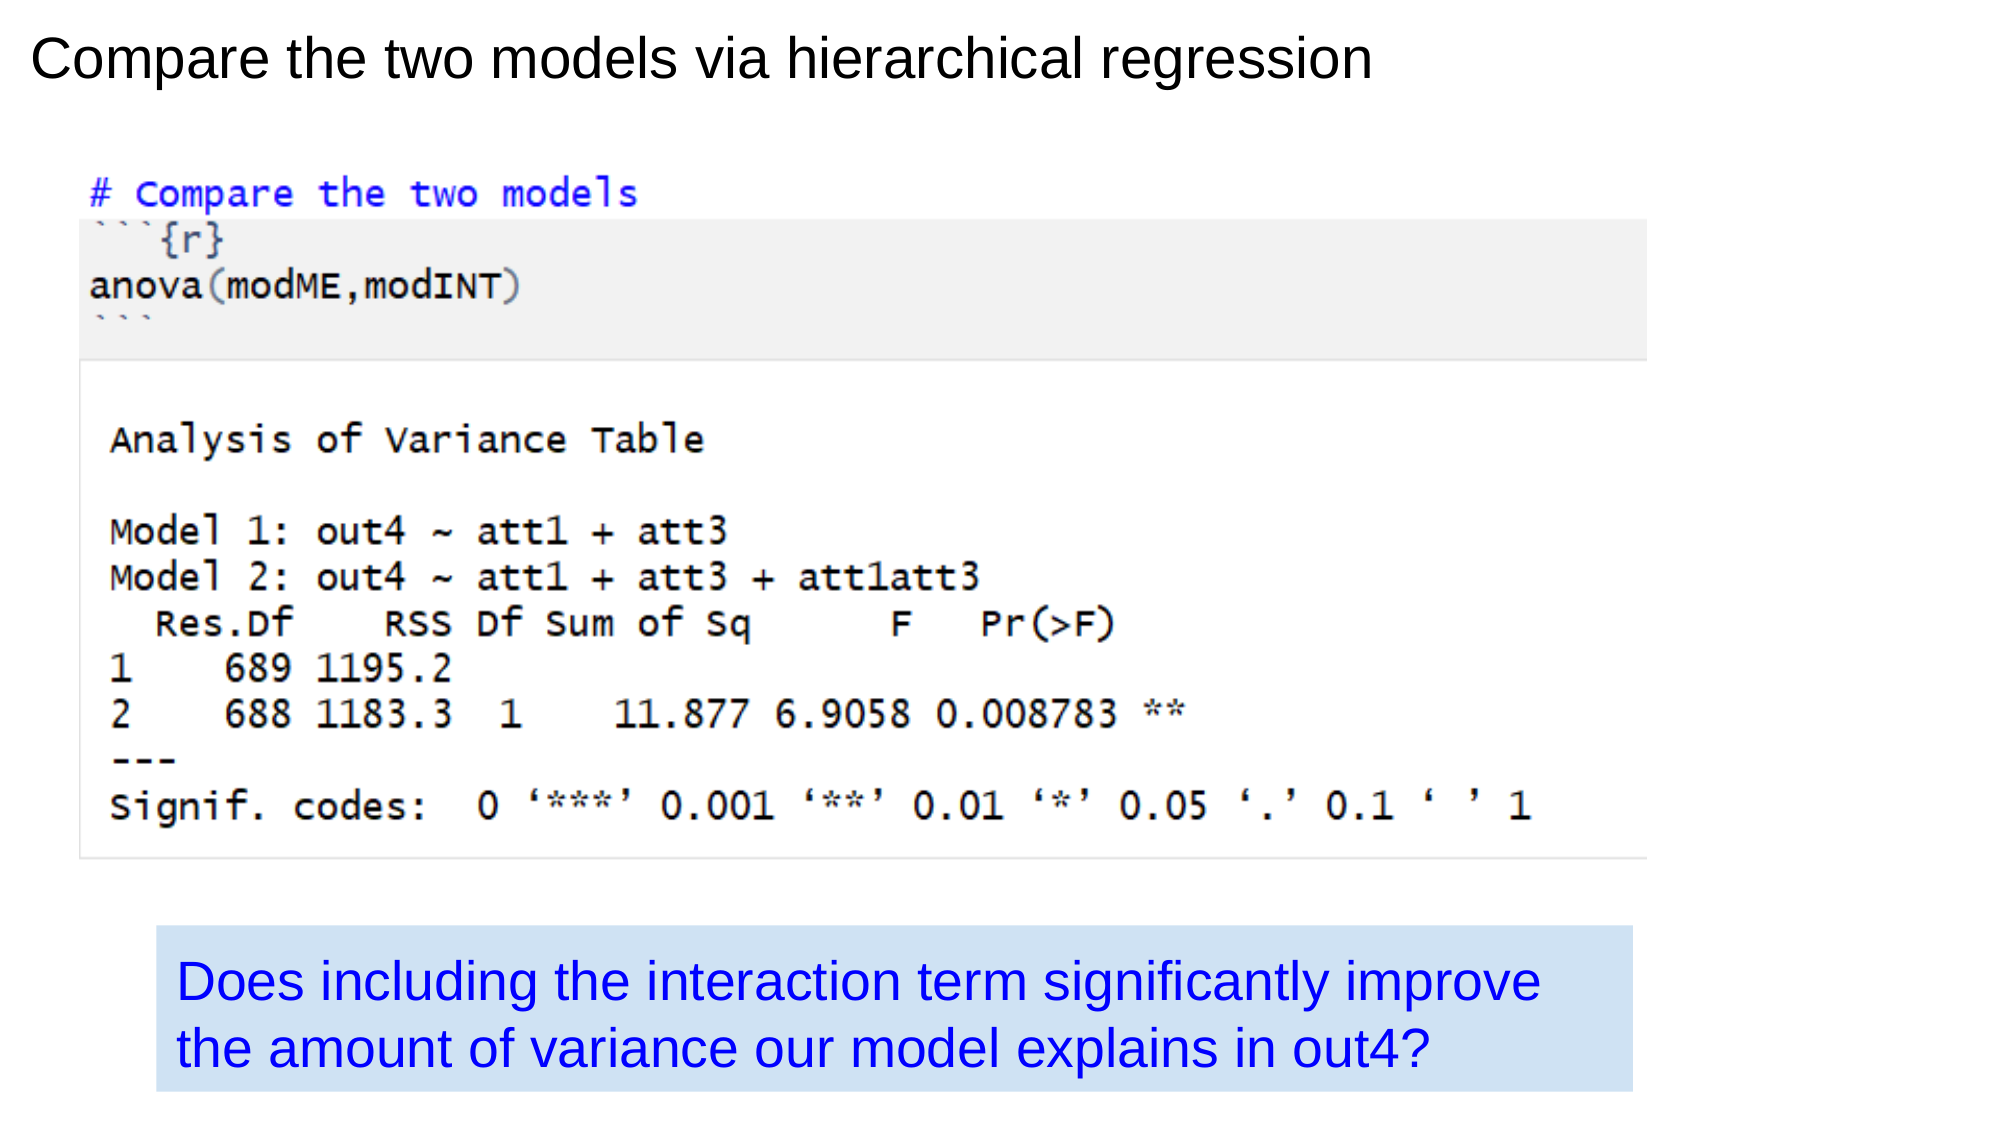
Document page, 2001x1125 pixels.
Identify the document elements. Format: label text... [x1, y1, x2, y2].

picture [79, 155, 1647, 867]
title Compare the two models via hierarchical regression [10, 0, 1875, 126]
text_box Does including the interaction term significantly improve the amount of variance our model explains in out4? [156, 925, 1633, 1092]
